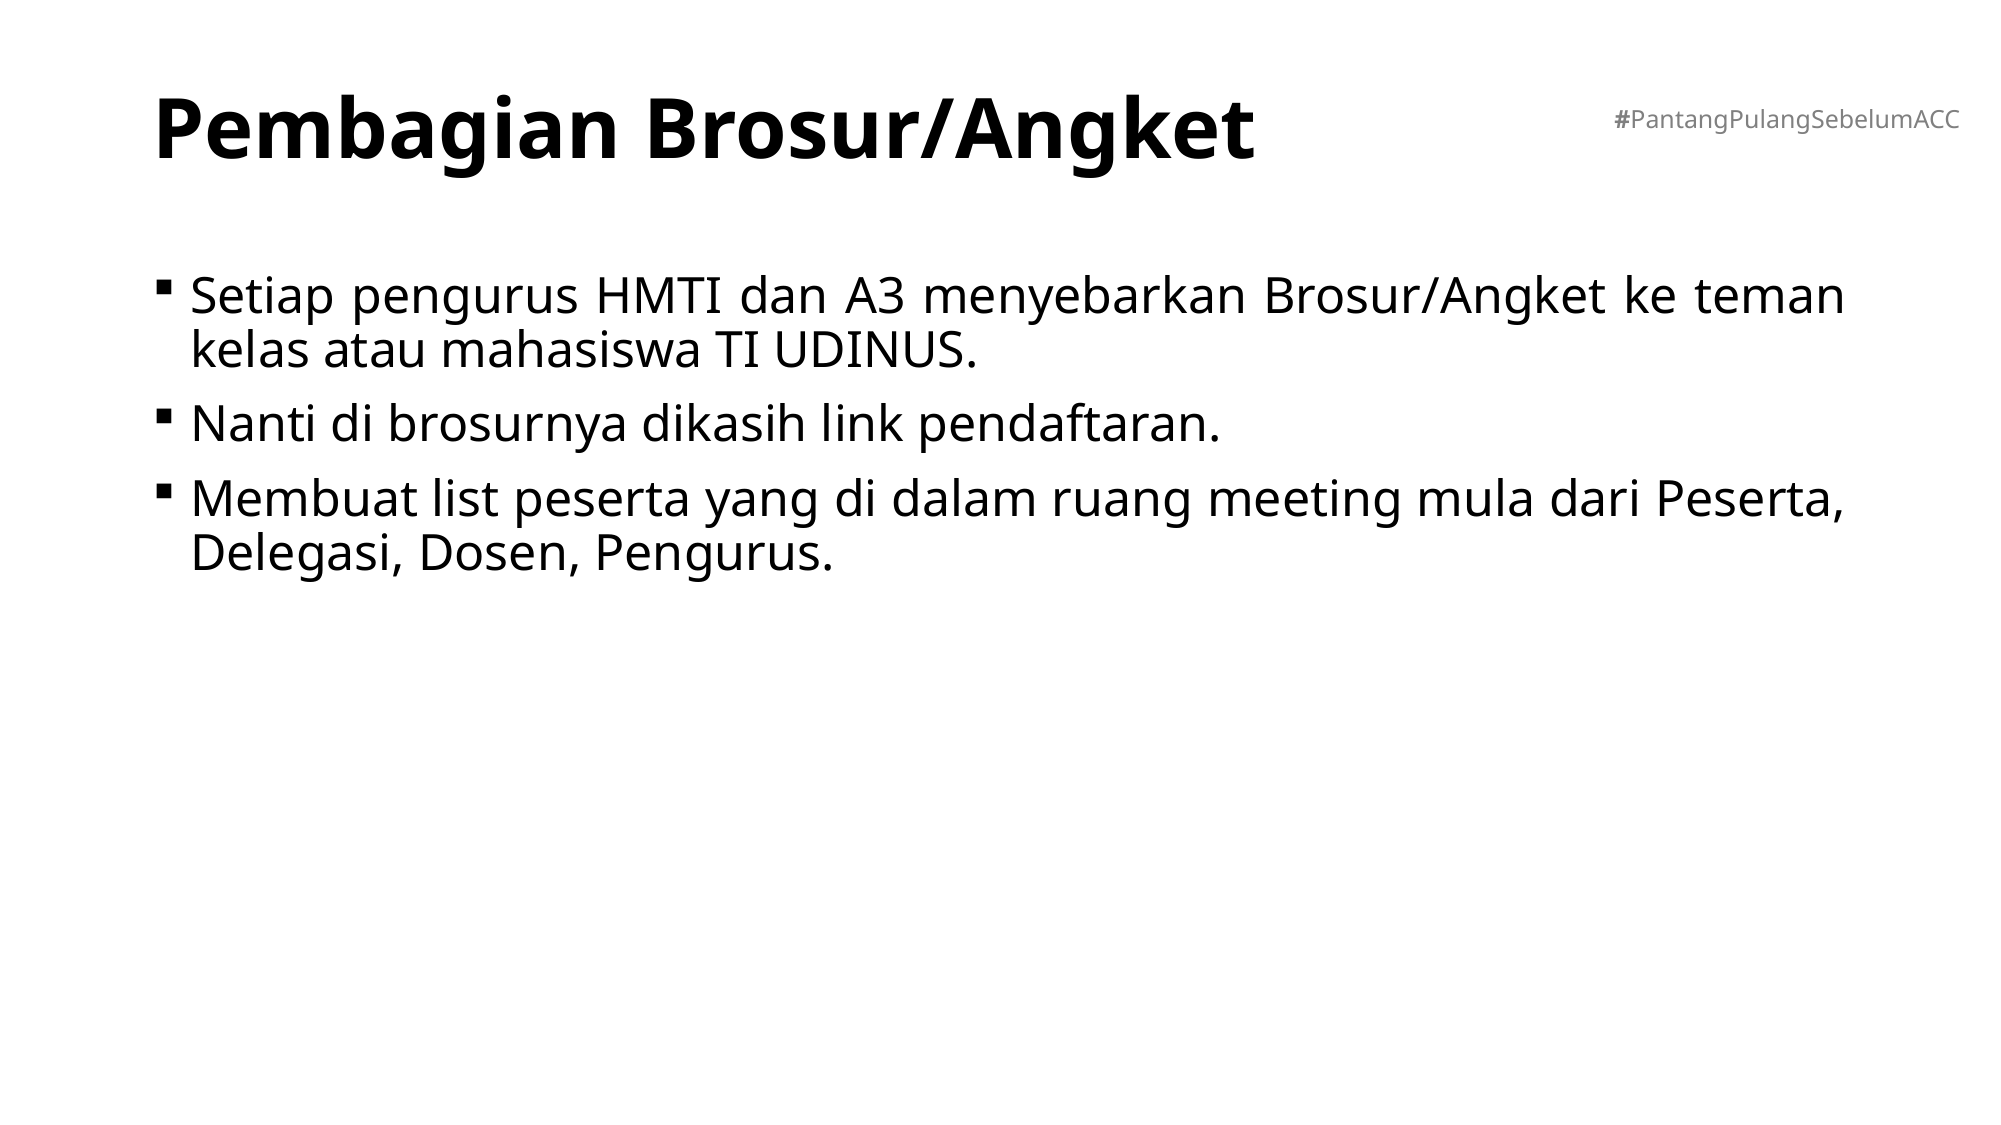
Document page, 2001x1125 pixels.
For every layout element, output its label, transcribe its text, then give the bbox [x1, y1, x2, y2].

list Setiap pengurus HMTI dan A3 menyebarkan Brosur/Angket ke teman kelas atau mahasiswa TI UDINUS. Nanti di brosurnya dikasih link pendaftaran. Membuat list peserta yang di dalam ruang meeting mula dari Peserta, Delegasi, Dosen, Pengurus. [137, 262, 1863, 913]
title Pembagian Brosur/Angket [137, 22, 1863, 240]
text_box #PantangPulangSebelumACC [1599, 96, 1976, 142]
